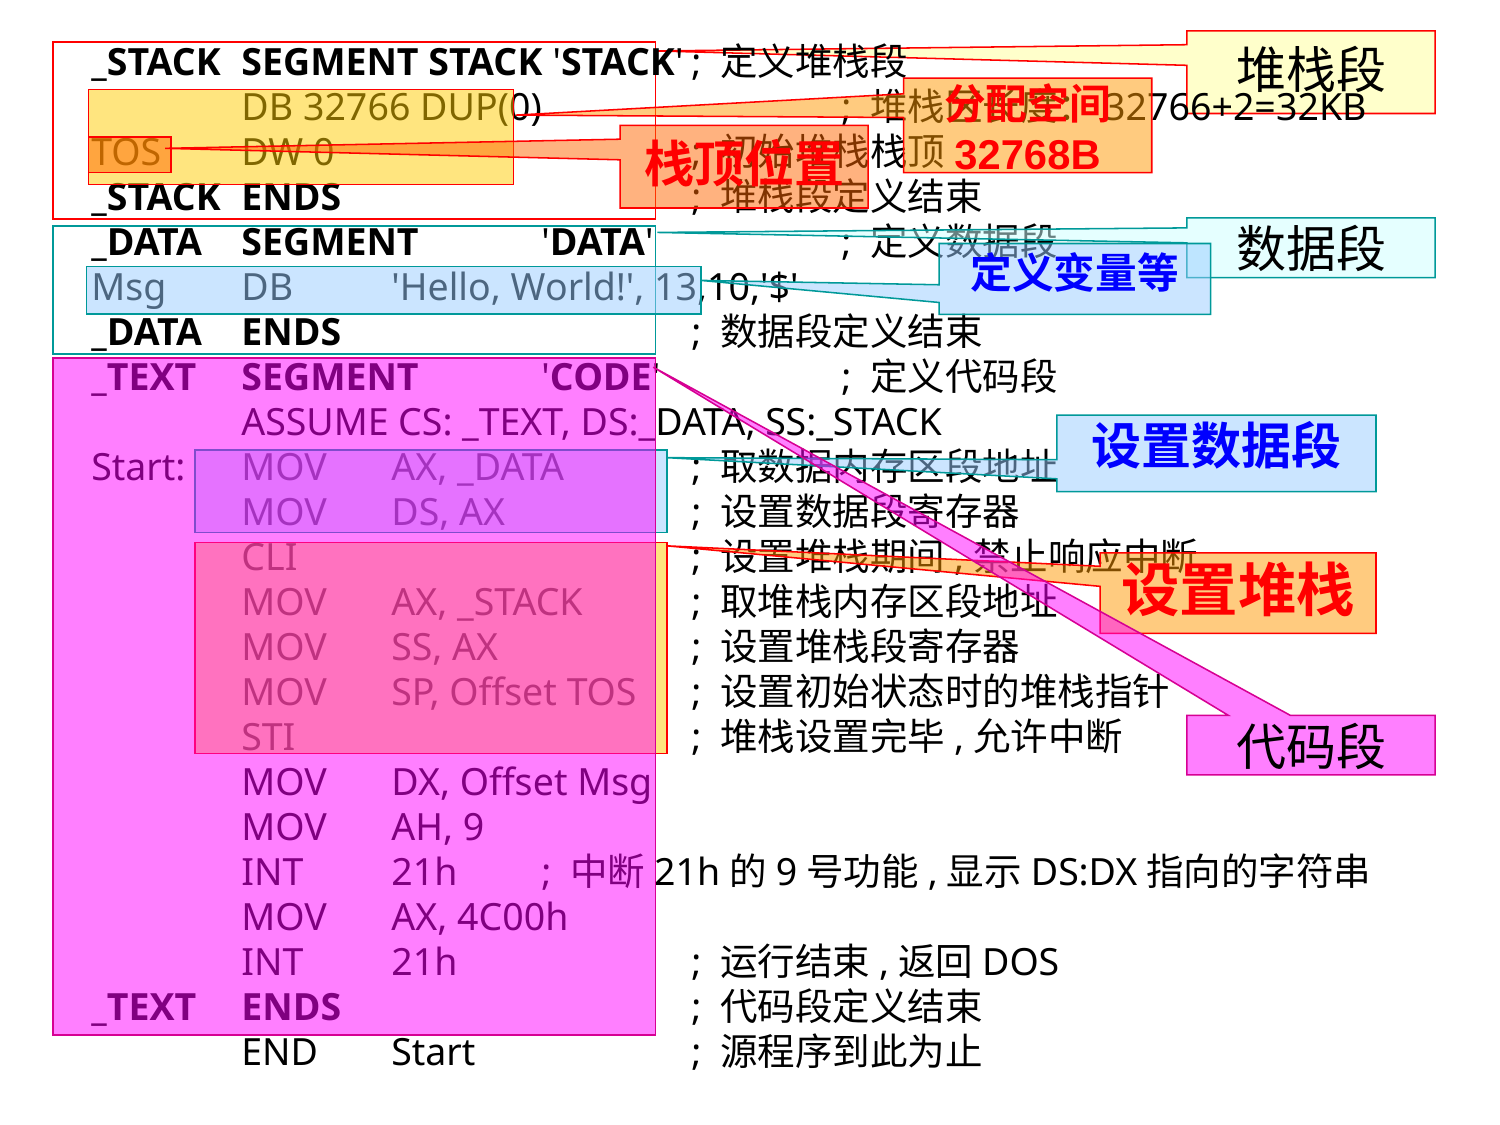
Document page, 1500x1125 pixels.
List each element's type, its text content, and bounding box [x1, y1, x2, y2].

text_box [52, 217, 1436, 355]
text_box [86, 243, 1211, 315]
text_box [88, 125, 869, 209]
text_box _STACK SEGMENT STACK 'STACK' ; 定义堆栈段 DB 32766 DUP(0) ; 堆栈区长度：32766+2=32KB TOS DW 0 ; 初始堆栈栈顶 _STACK ENDS ; 堆栈段定义结束 _DATA SEGMENT 'DATA' ; 定义数据段 Msg DB 'Hello, World!', 13,10,'$' _DATA ENDS ; 数据段定义结束 _TEXT SEGMENT 'CODE' ; 定义代码段 ASSUME CS: _TEXT, DS:_DATA, SS:_STACK Start: MOV AX, _DATA ; 取数据内存区段地址 MOV DS, AX ; 设置数据段寄存器 CLI ; 设置堆栈期间,禁止响应中断 MOV AX, _STACK ; 取堆栈内存区段地址 MOV SS, AX ; 设置堆栈段寄存器 MOV SP, Offset TOS ; 设置初始状态时的堆栈指针 STI ; 堆栈设置完毕,允许中断 MOV DX, Offset Msg MOV AH, 9 INT 21h ; 中断21h的9号功能,显示DS:DX指向的字符串 MOV AX, 4C00h INT 21h ; 运行结束,返回DOS _TEXT ENDS ; 代码段定义结束 END Start ; 源程序到此为止 [76, 30, 1447, 1081]
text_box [52, 357, 1436, 1036]
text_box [88, 77, 1153, 185]
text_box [52, 30, 1436, 217]
